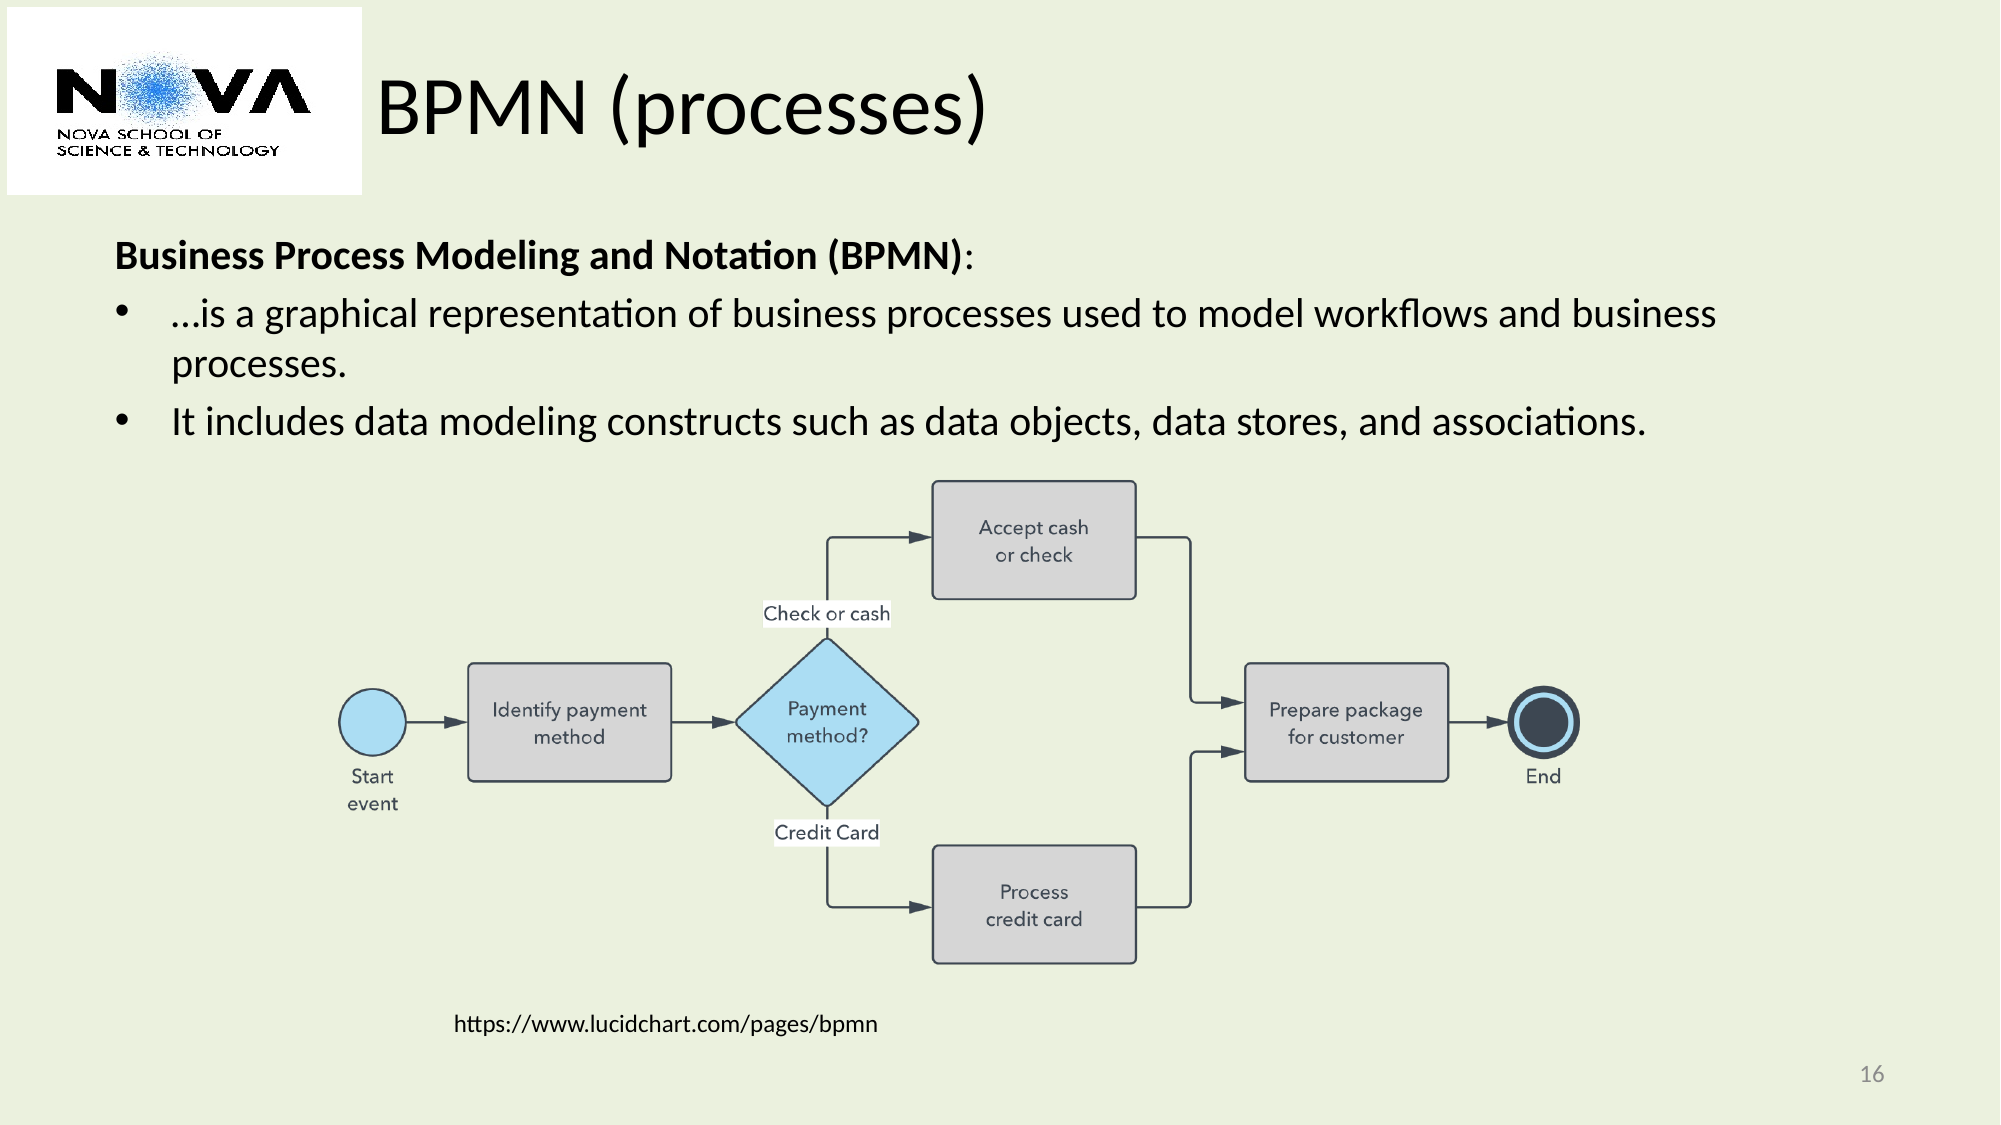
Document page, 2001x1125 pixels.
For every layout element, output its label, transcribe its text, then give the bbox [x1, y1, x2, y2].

picture [7, 7, 361, 195]
title BPMN (processes) [361, 7, 1900, 195]
slide_number 16 [1433, 1042, 1900, 1103]
text_box https://www.lucidchart.com/pages/bpmn [438, 1000, 1439, 1046]
picture [338, 479, 1581, 965]
list Business Process Modeling and Notation (BPMN): …is a graphical representation of business processes used to model workflows and business processes. It includes data modeling constructs such as data objects, data stores, and associations. [99, 219, 1900, 444]
